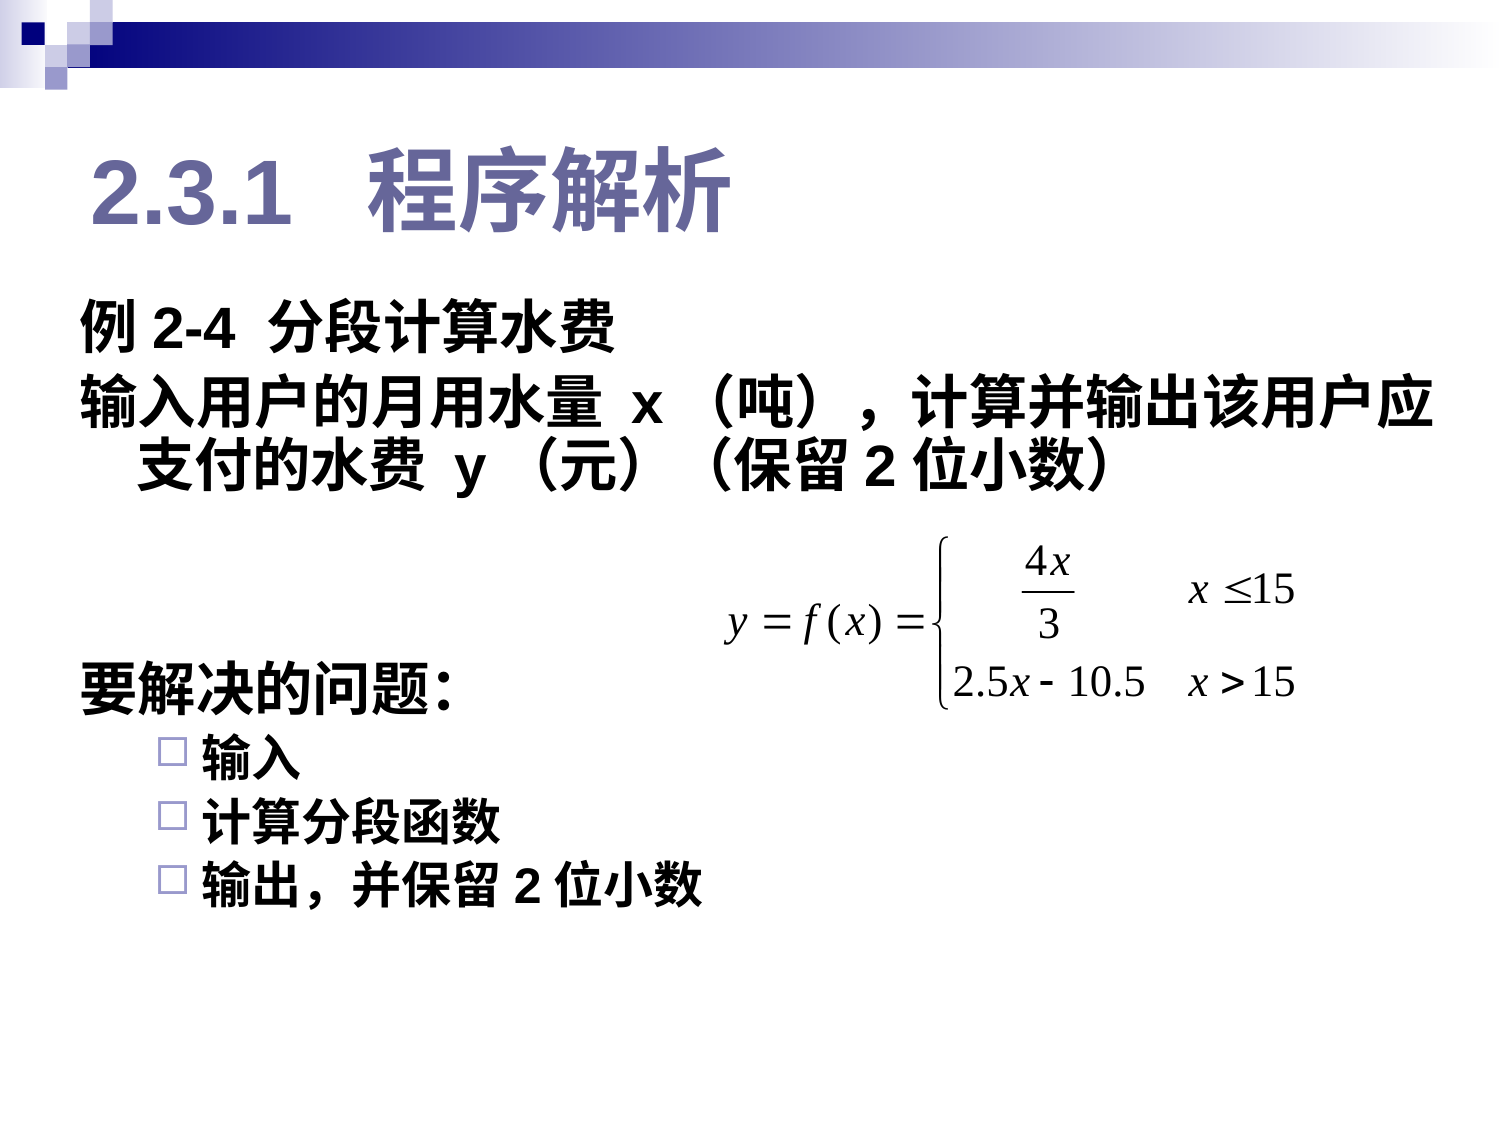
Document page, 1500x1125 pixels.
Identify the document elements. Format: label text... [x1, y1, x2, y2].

list 例2-4 分段计算水费 输入用户的月用水量 x（吨），计算并输出该用户应支付的水费 y（元）（保留2位小数） 要解决的问题： 输入 计算分段函数 输出，并保留2位小数 [64, 290, 1471, 517]
list 例2-4 分段计算水费 输入用户的月用水量 x（吨），计算并输出该用户应支付的水费 y（元）（保留2位小数） 要解决的问题： 输入 计算分段函数 输出，并保留2位小数 [64, 518, 1471, 1083]
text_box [714, 526, 1306, 721]
title 2.3.1 程序解析 [74, 74, 1426, 290]
